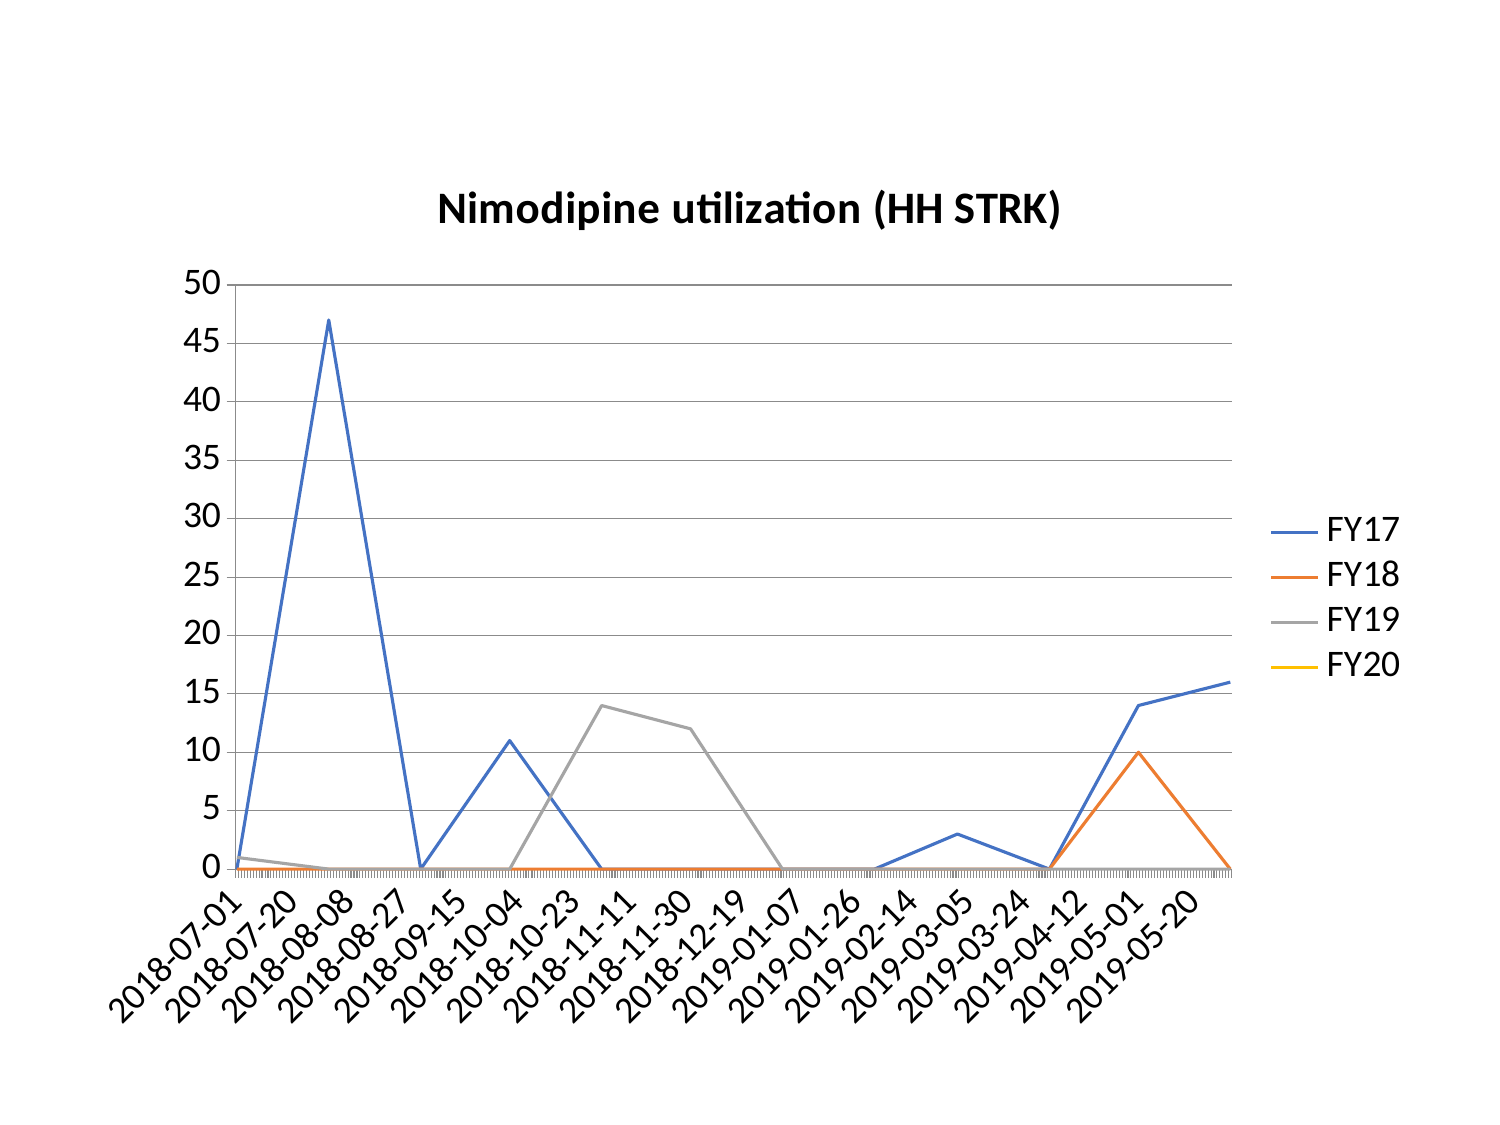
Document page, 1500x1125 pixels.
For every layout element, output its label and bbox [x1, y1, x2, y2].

chart [74, 149, 1425, 1050]
